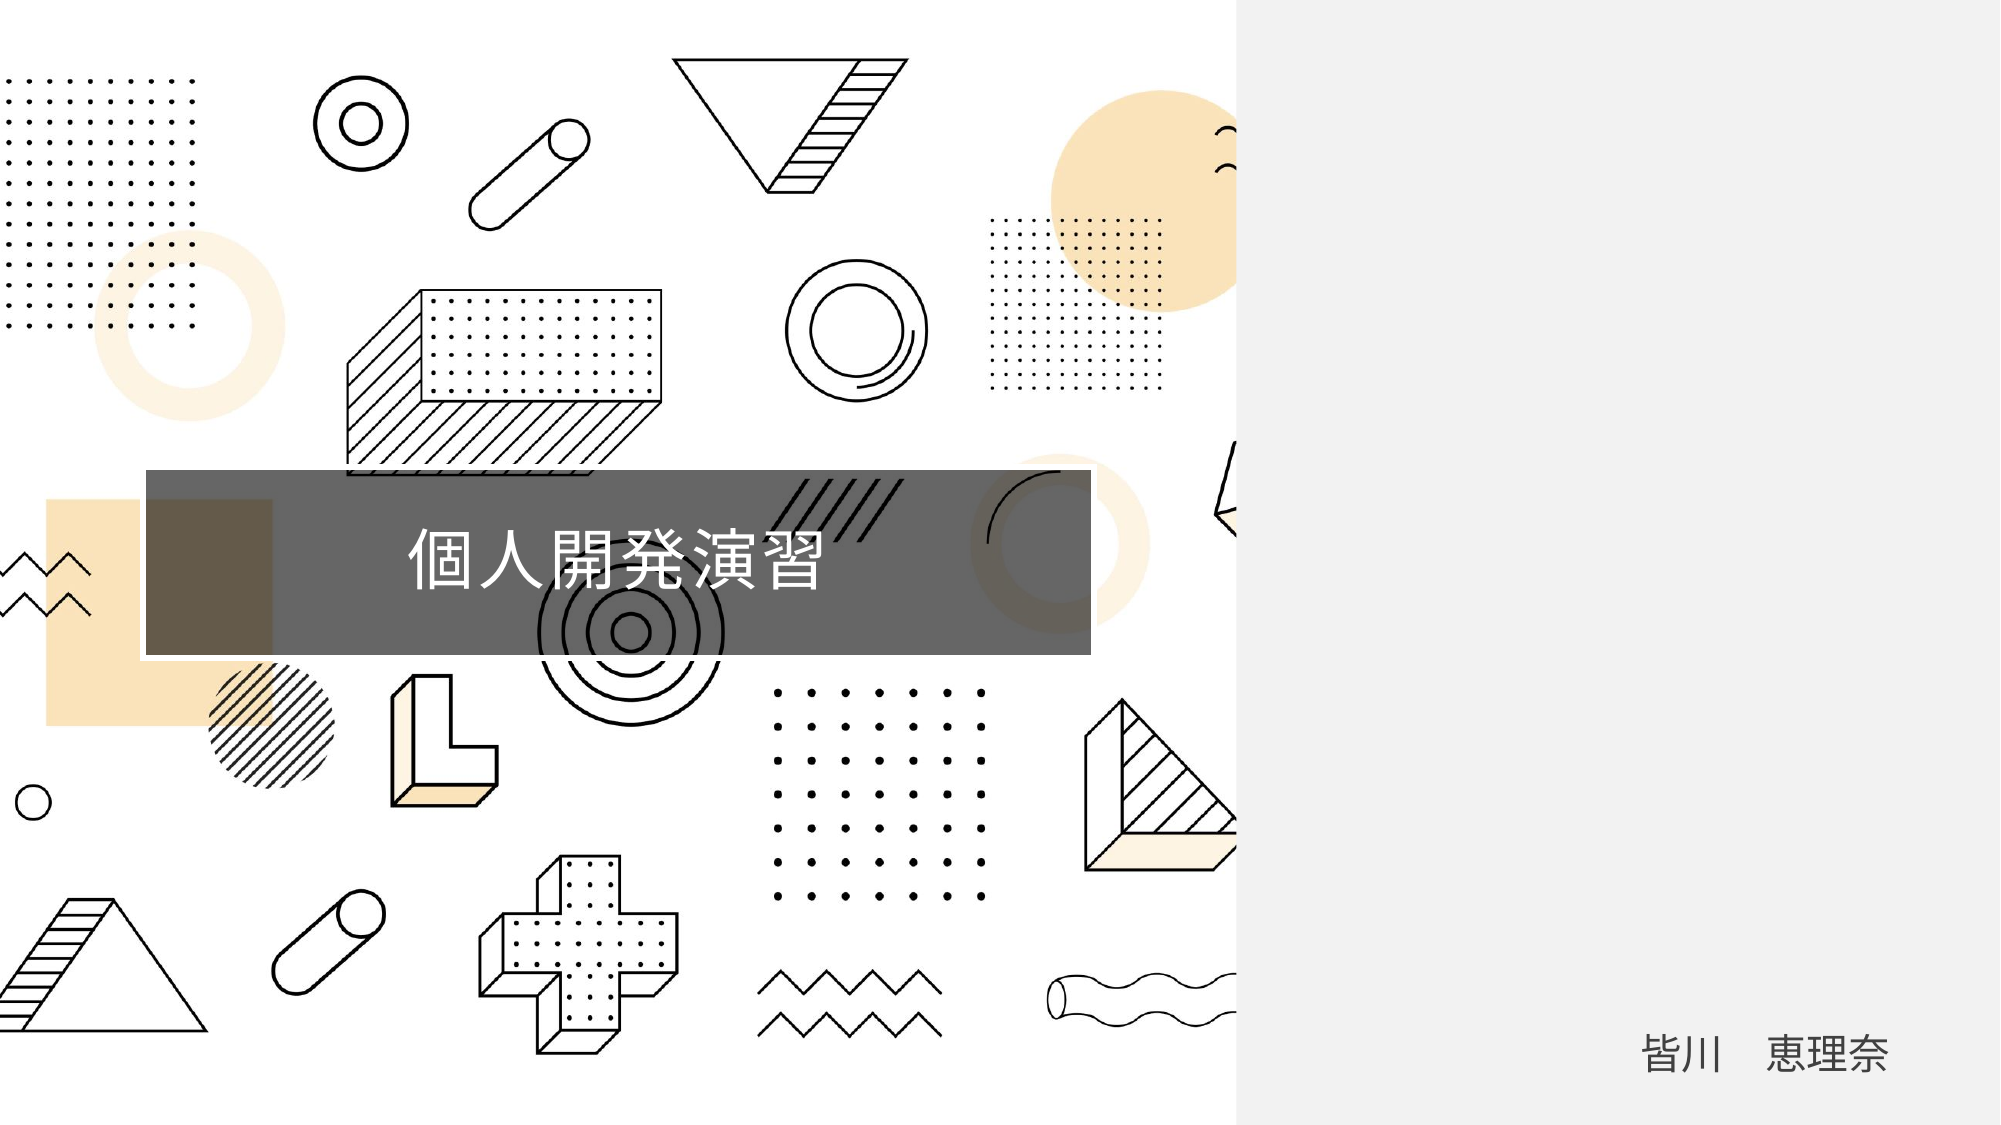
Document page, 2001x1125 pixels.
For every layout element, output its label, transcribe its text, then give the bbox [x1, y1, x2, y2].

picture [0, 0, 1237, 1125]
subtitle 皆川 恵理奈 [1625, 921, 2000, 1125]
